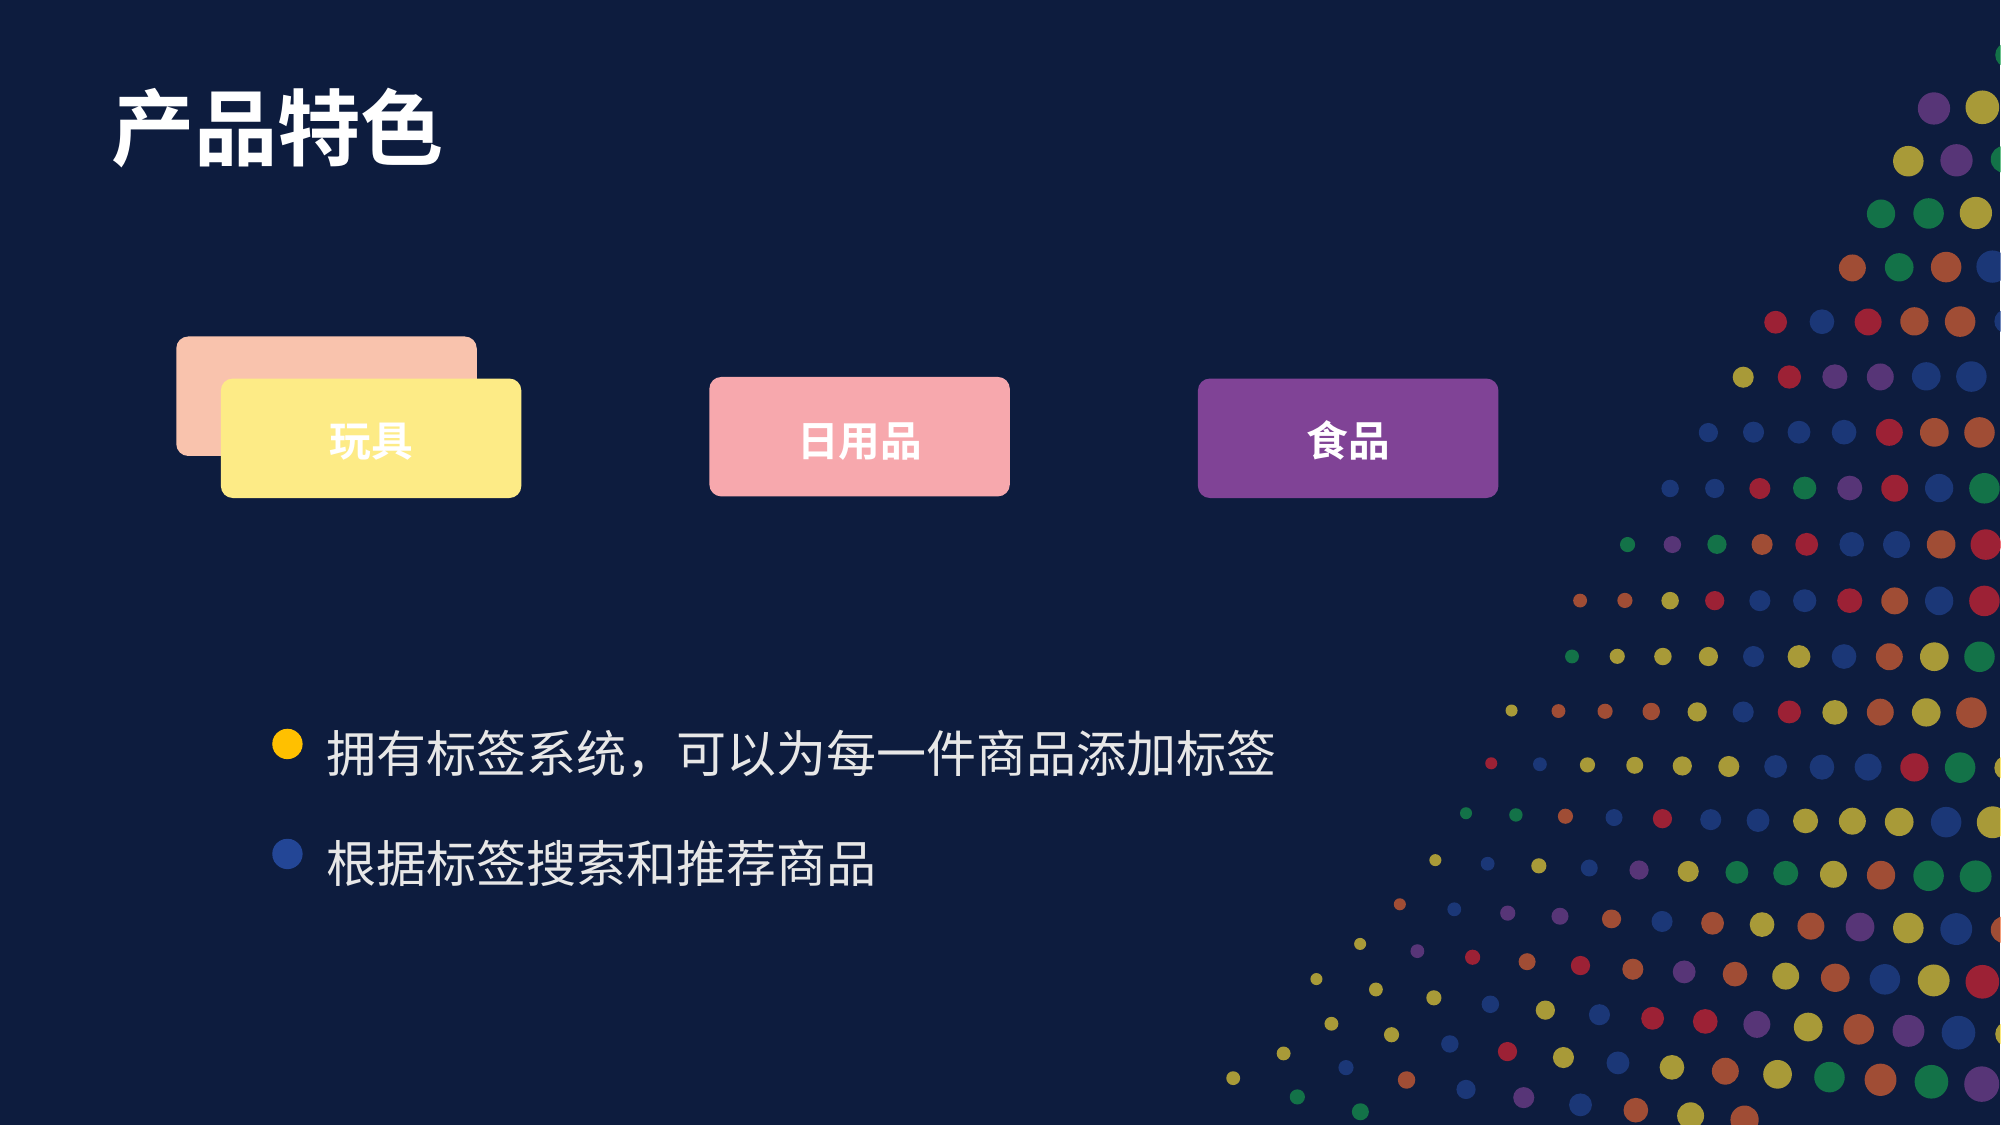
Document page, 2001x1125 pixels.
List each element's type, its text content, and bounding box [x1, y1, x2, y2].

text_box [709, 376, 1010, 497]
text_box [1197, 378, 1499, 499]
text_box 日用品 [718, 392, 1001, 473]
text_box [271, 837, 304, 871]
text_box [271, 727, 304, 761]
text_box 食品 [1207, 392, 1490, 472]
text_box 根据标签搜索和推荐商品 [311, 809, 1394, 900]
text_box 产品特色 [111, 75, 653, 177]
text_box 拥有标签系统，可以为每一件商品添加标签 [311, 699, 1394, 790]
text_box 玩具 [230, 392, 513, 472]
text_box [220, 378, 522, 499]
text_box [176, 336, 477, 456]
